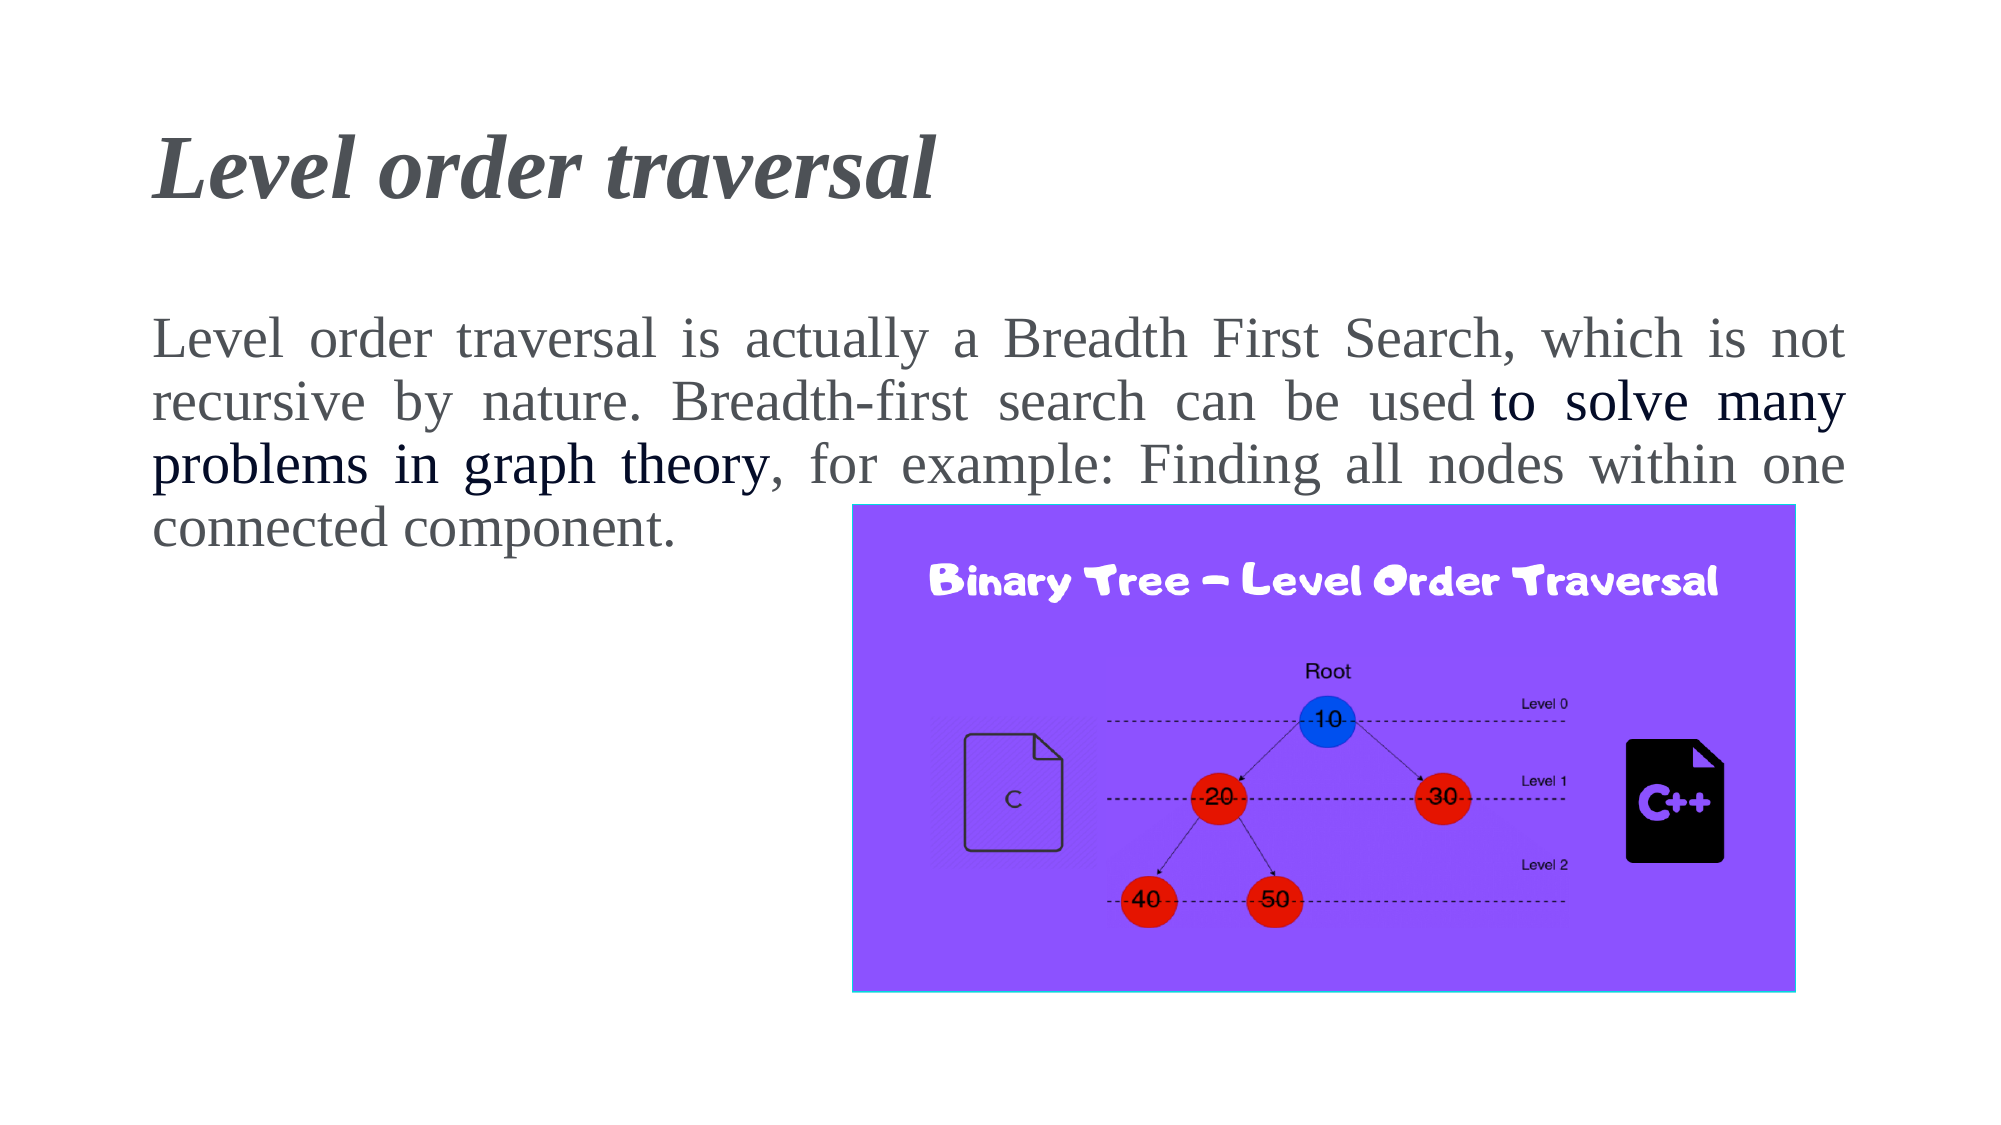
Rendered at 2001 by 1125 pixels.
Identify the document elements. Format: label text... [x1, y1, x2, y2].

list Level order traversal is actually a Breadth First Search, which is not recursive by nature. Breadth-first search can be used to solve many problems in graph theory, for example: Finding all nodes within one connected component. [137, 299, 1863, 1014]
title Level order traversal [137, 59, 1863, 278]
picture [852, 504, 1796, 994]
